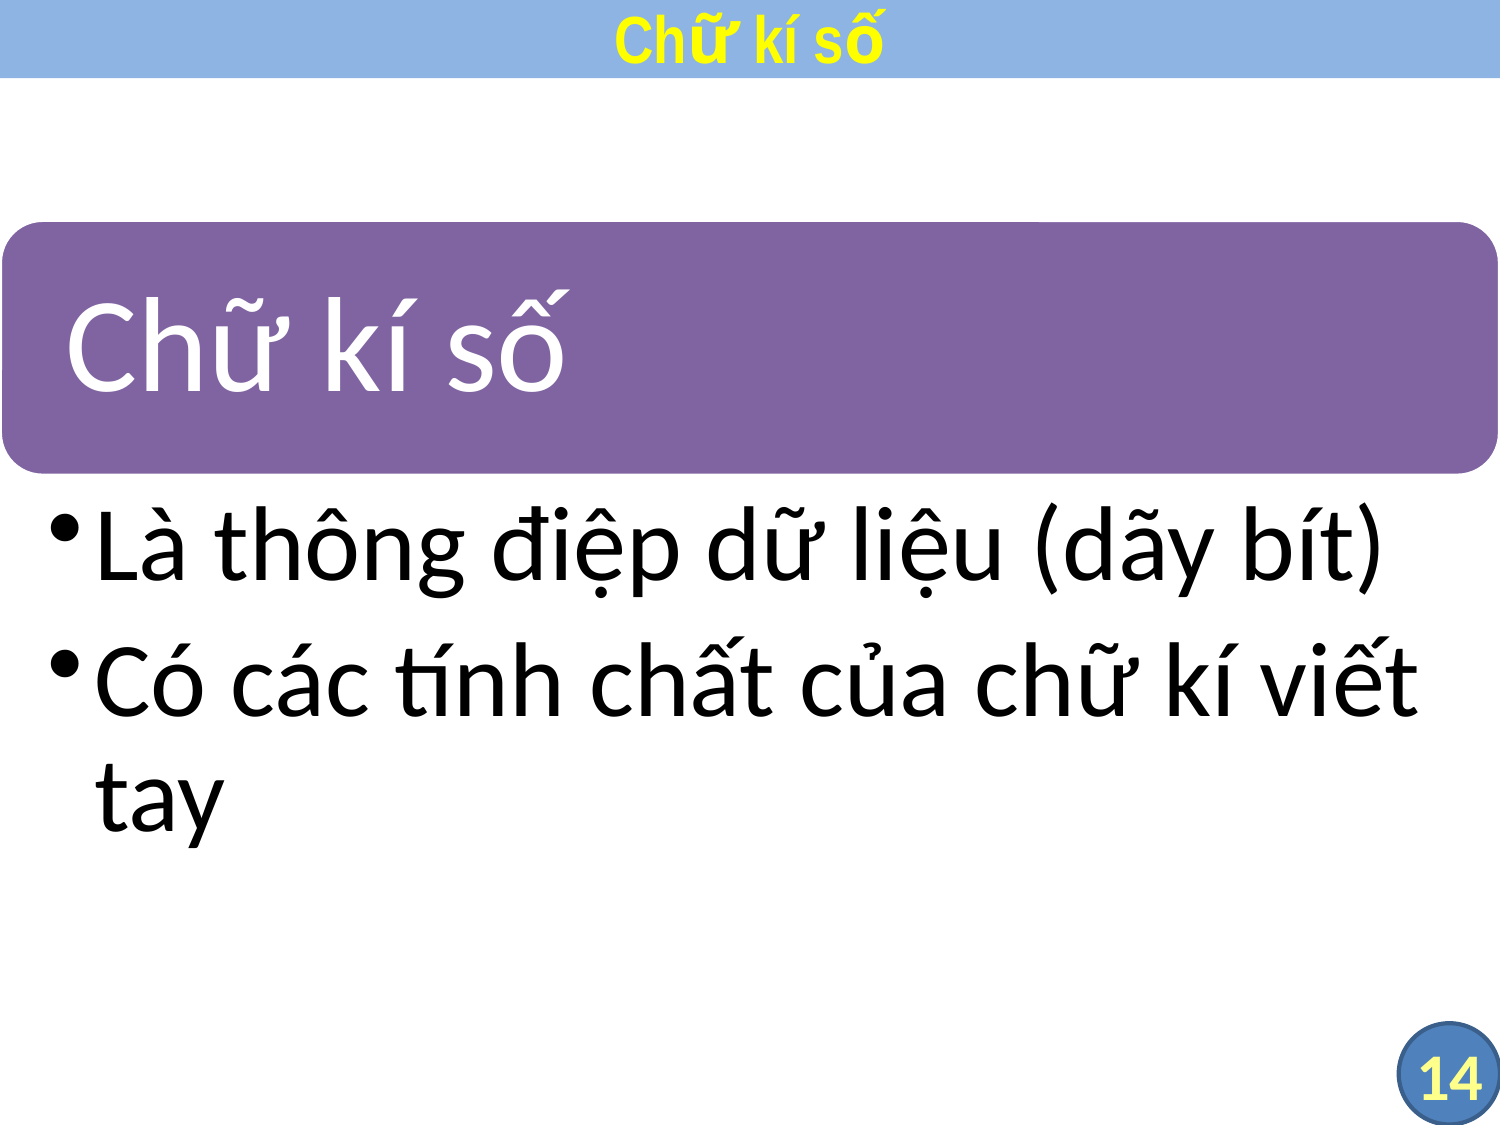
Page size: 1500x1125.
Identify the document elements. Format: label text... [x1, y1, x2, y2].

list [0, 77, 1500, 1125]
title Chữ kí số [0, 0, 1500, 77]
